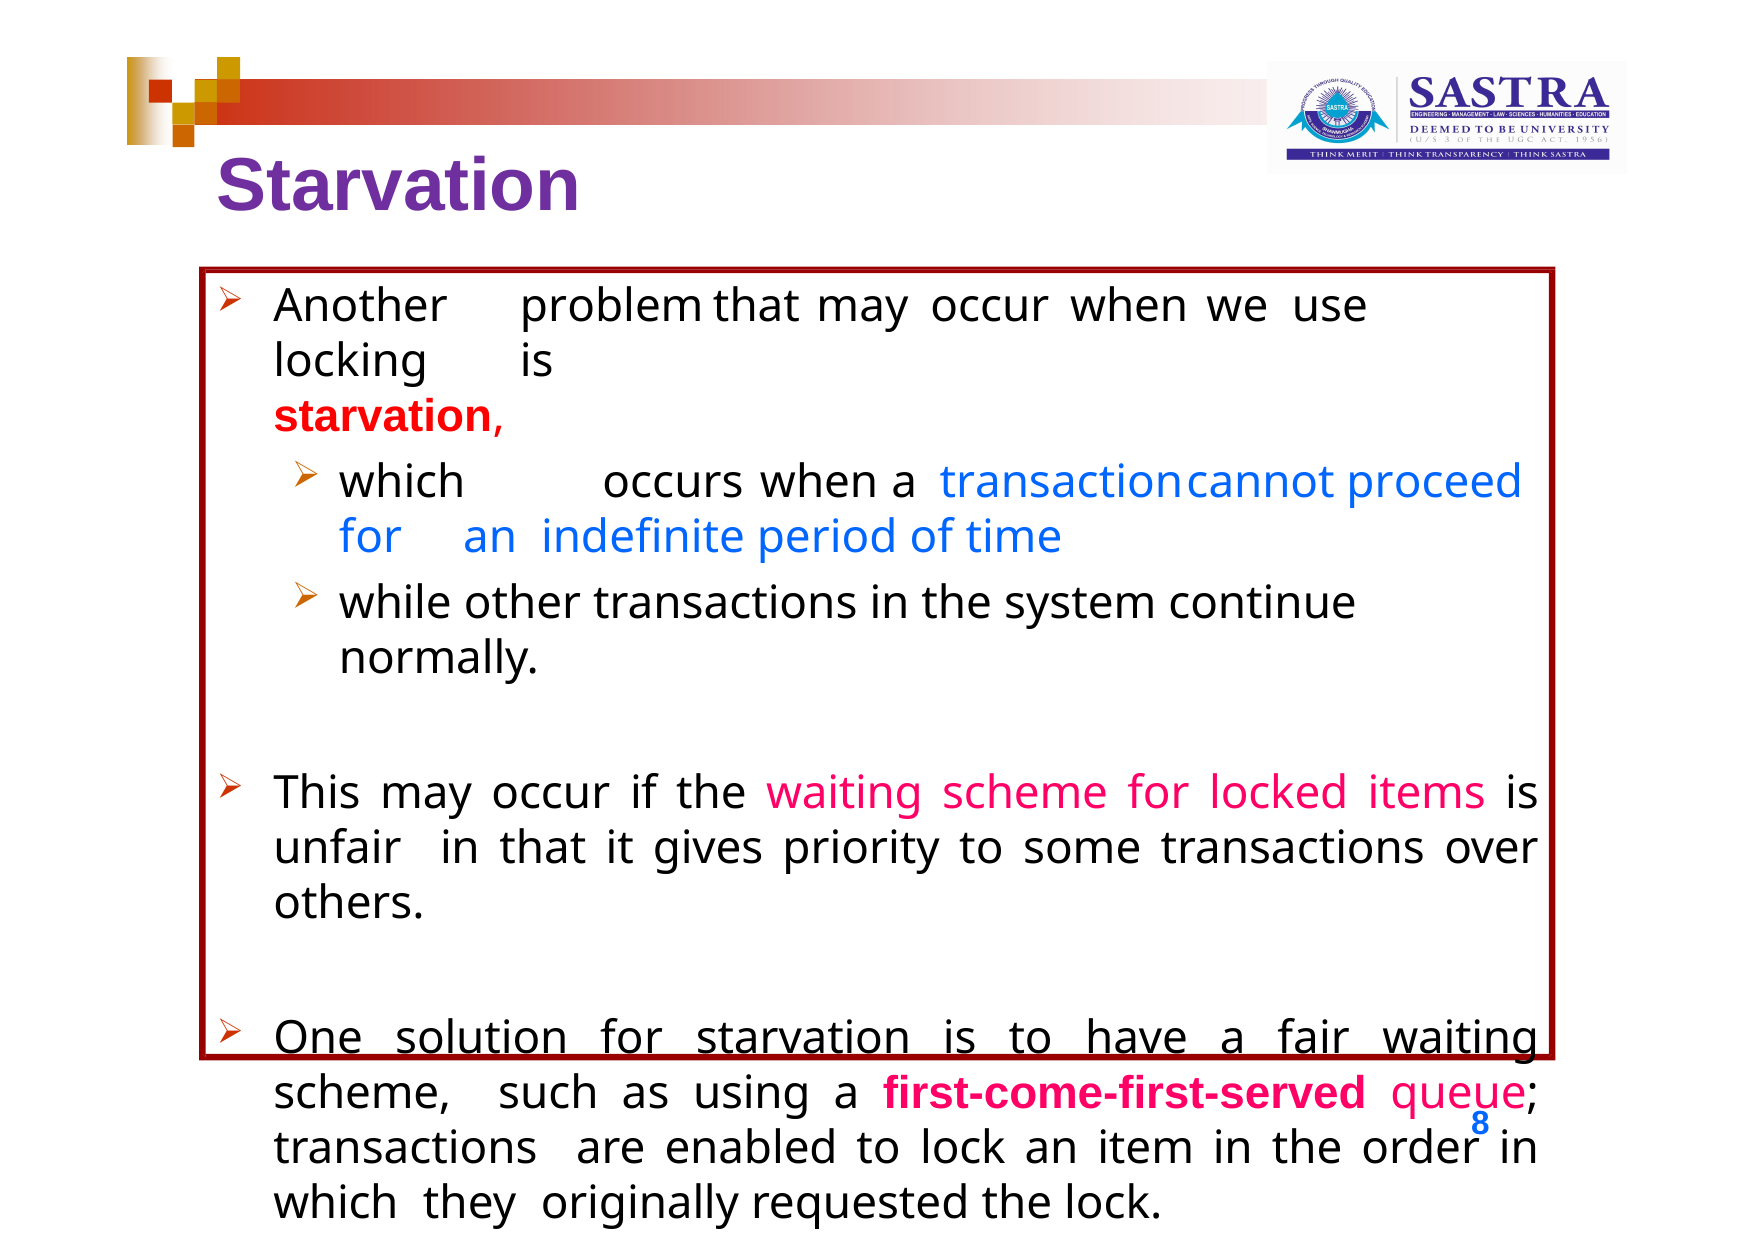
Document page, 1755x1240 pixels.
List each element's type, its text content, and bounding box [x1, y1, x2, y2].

title Starvation [214, 132, 584, 266]
slide_number 8 [1464, 1102, 1515, 1240]
picture [127, 57, 173, 145]
text_box Another problem that may occur when we use locking is starvation, which occurs when a transaction cannot proceed for an indefinite period of time while other transactions in the system continue normally. This may occur if the waiting scheme for locked items is unfair in that it gives priority to some transactions over others. One solution for starvation is to have a fair waiting scheme, such as using a first-come-first-served queue; transactions are enabled to lock an item in the order in which they originally requested the lock. [214, 273, 1540, 1228]
picture [217, 61, 1628, 175]
text_box [199, 266, 1556, 1061]
